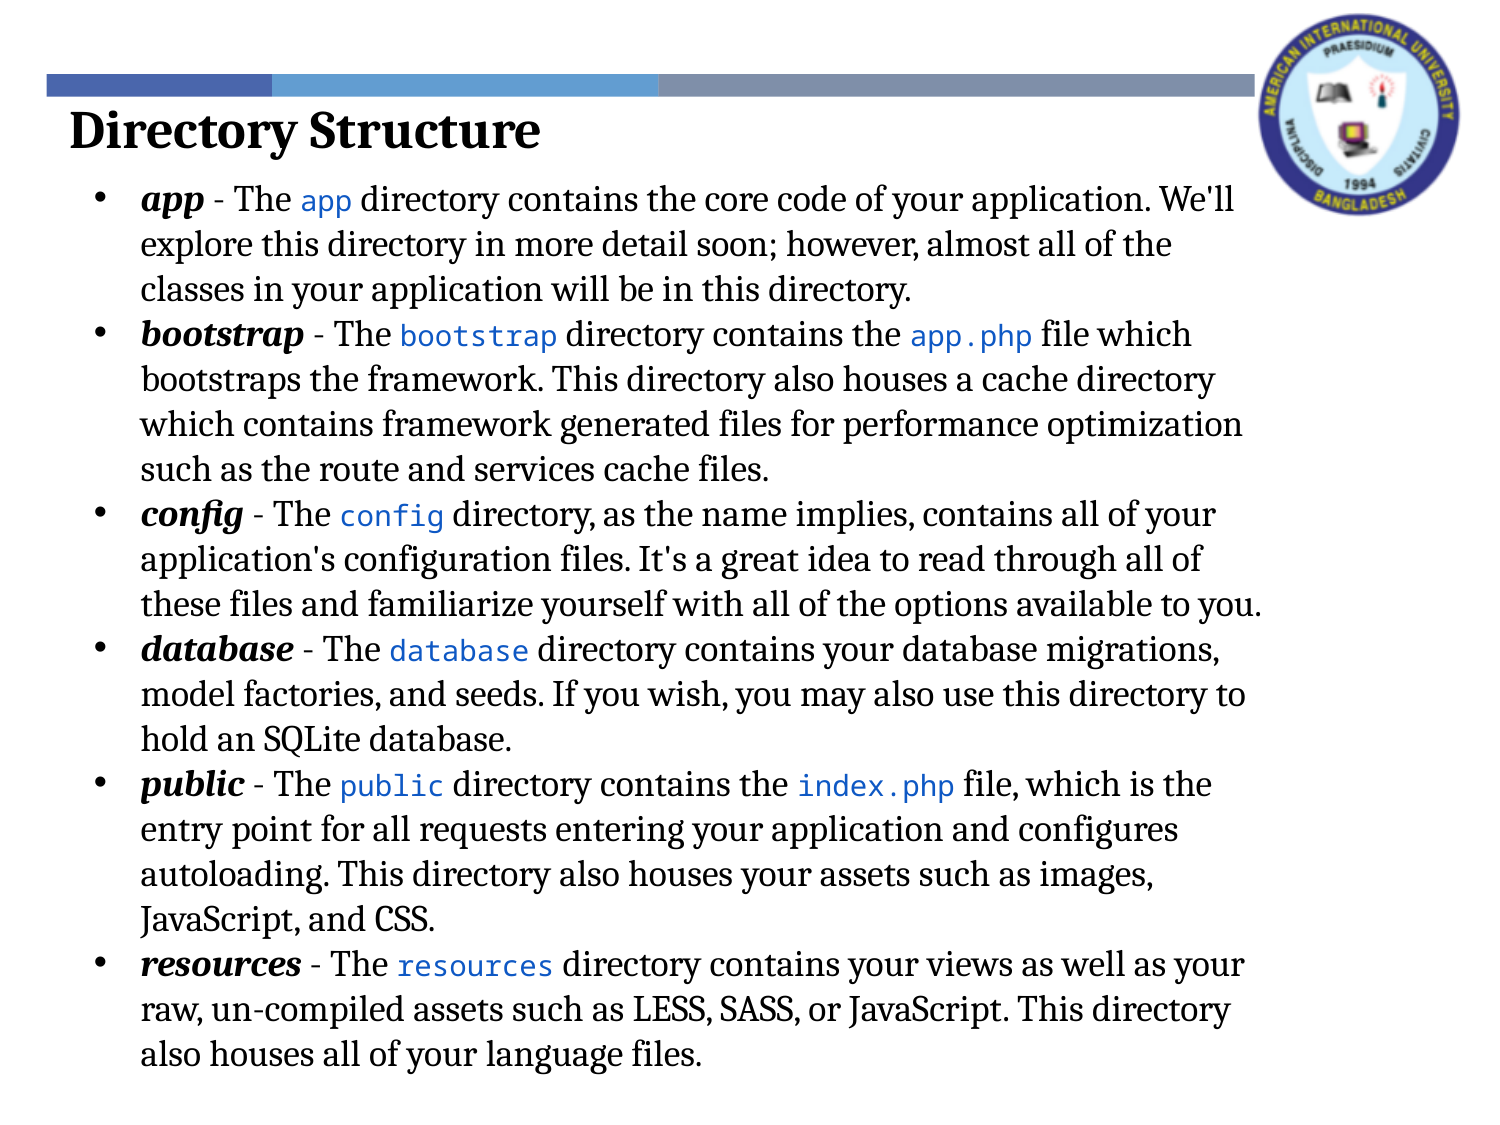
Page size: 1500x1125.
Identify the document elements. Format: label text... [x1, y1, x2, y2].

text_box Directory Structure [55, 86, 1129, 168]
text_box app - The app directory contains the core code of your application. We'll explore this directory in more detail soon; however, almost all of the classes in your application will be in this directory. bootstrap - The bootstrap directory contains the app.php file which bootstraps the framework. This directory also houses a cache directory which contains framework generated files for performance optimization such as the route and services cache files. config - The config directory, as the name implies, contains all of your application's configuration files. It's a great idea to read through all of these files and familiarize yourself with all of the options available to you. database - The database directory contains your database migrations, model factories, and seeds. If you wish, you may also use this directory to hold an SQLite database. public - The public directory contains the index.php file, which is the entry point for all requests entering your application and configures autoloading. This directory also houses your assets such as images, JavaScript, and CSS. resources - The resources directory contains your views as well as your raw, un-compiled assets such as LESS, SASS, or JavaScript. This directory also houses all of your language files. [78, 166, 1295, 1082]
picture [1254, 9, 1465, 221]
